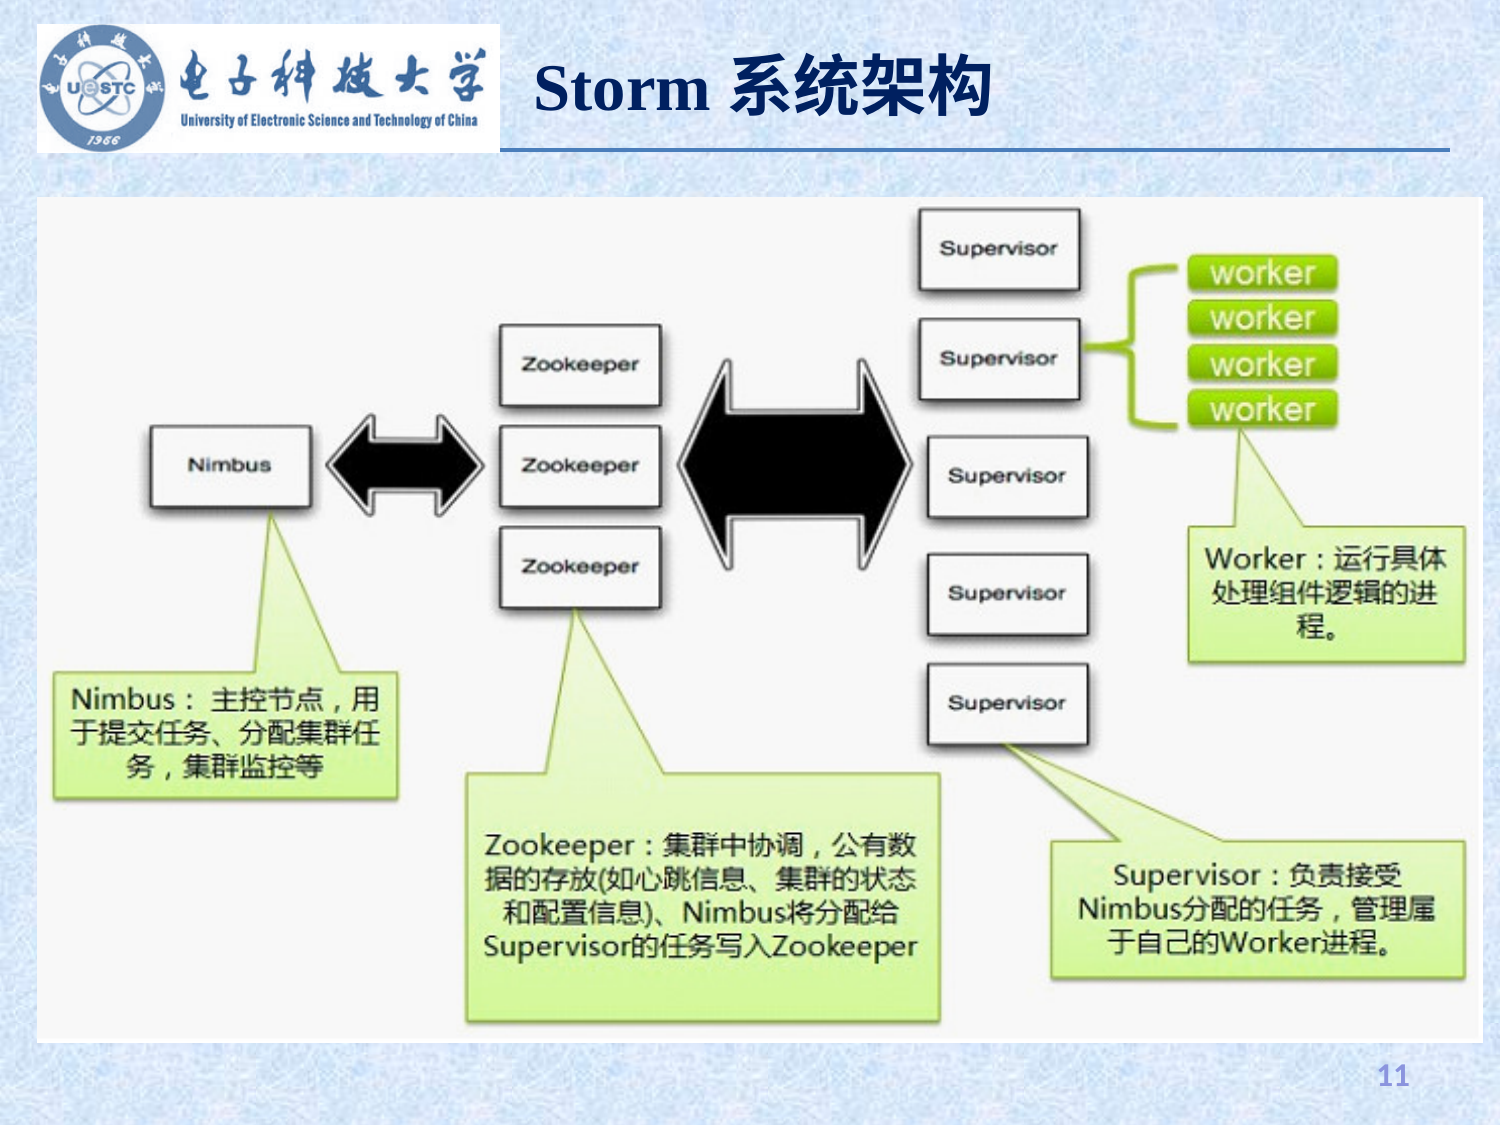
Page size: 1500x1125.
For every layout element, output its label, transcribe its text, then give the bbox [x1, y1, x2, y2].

picture [0, 0, 1500, 1125]
slide_number 11 [1074, 1051, 1425, 1103]
text_box Storm系统架构 [518, 36, 1432, 132]
